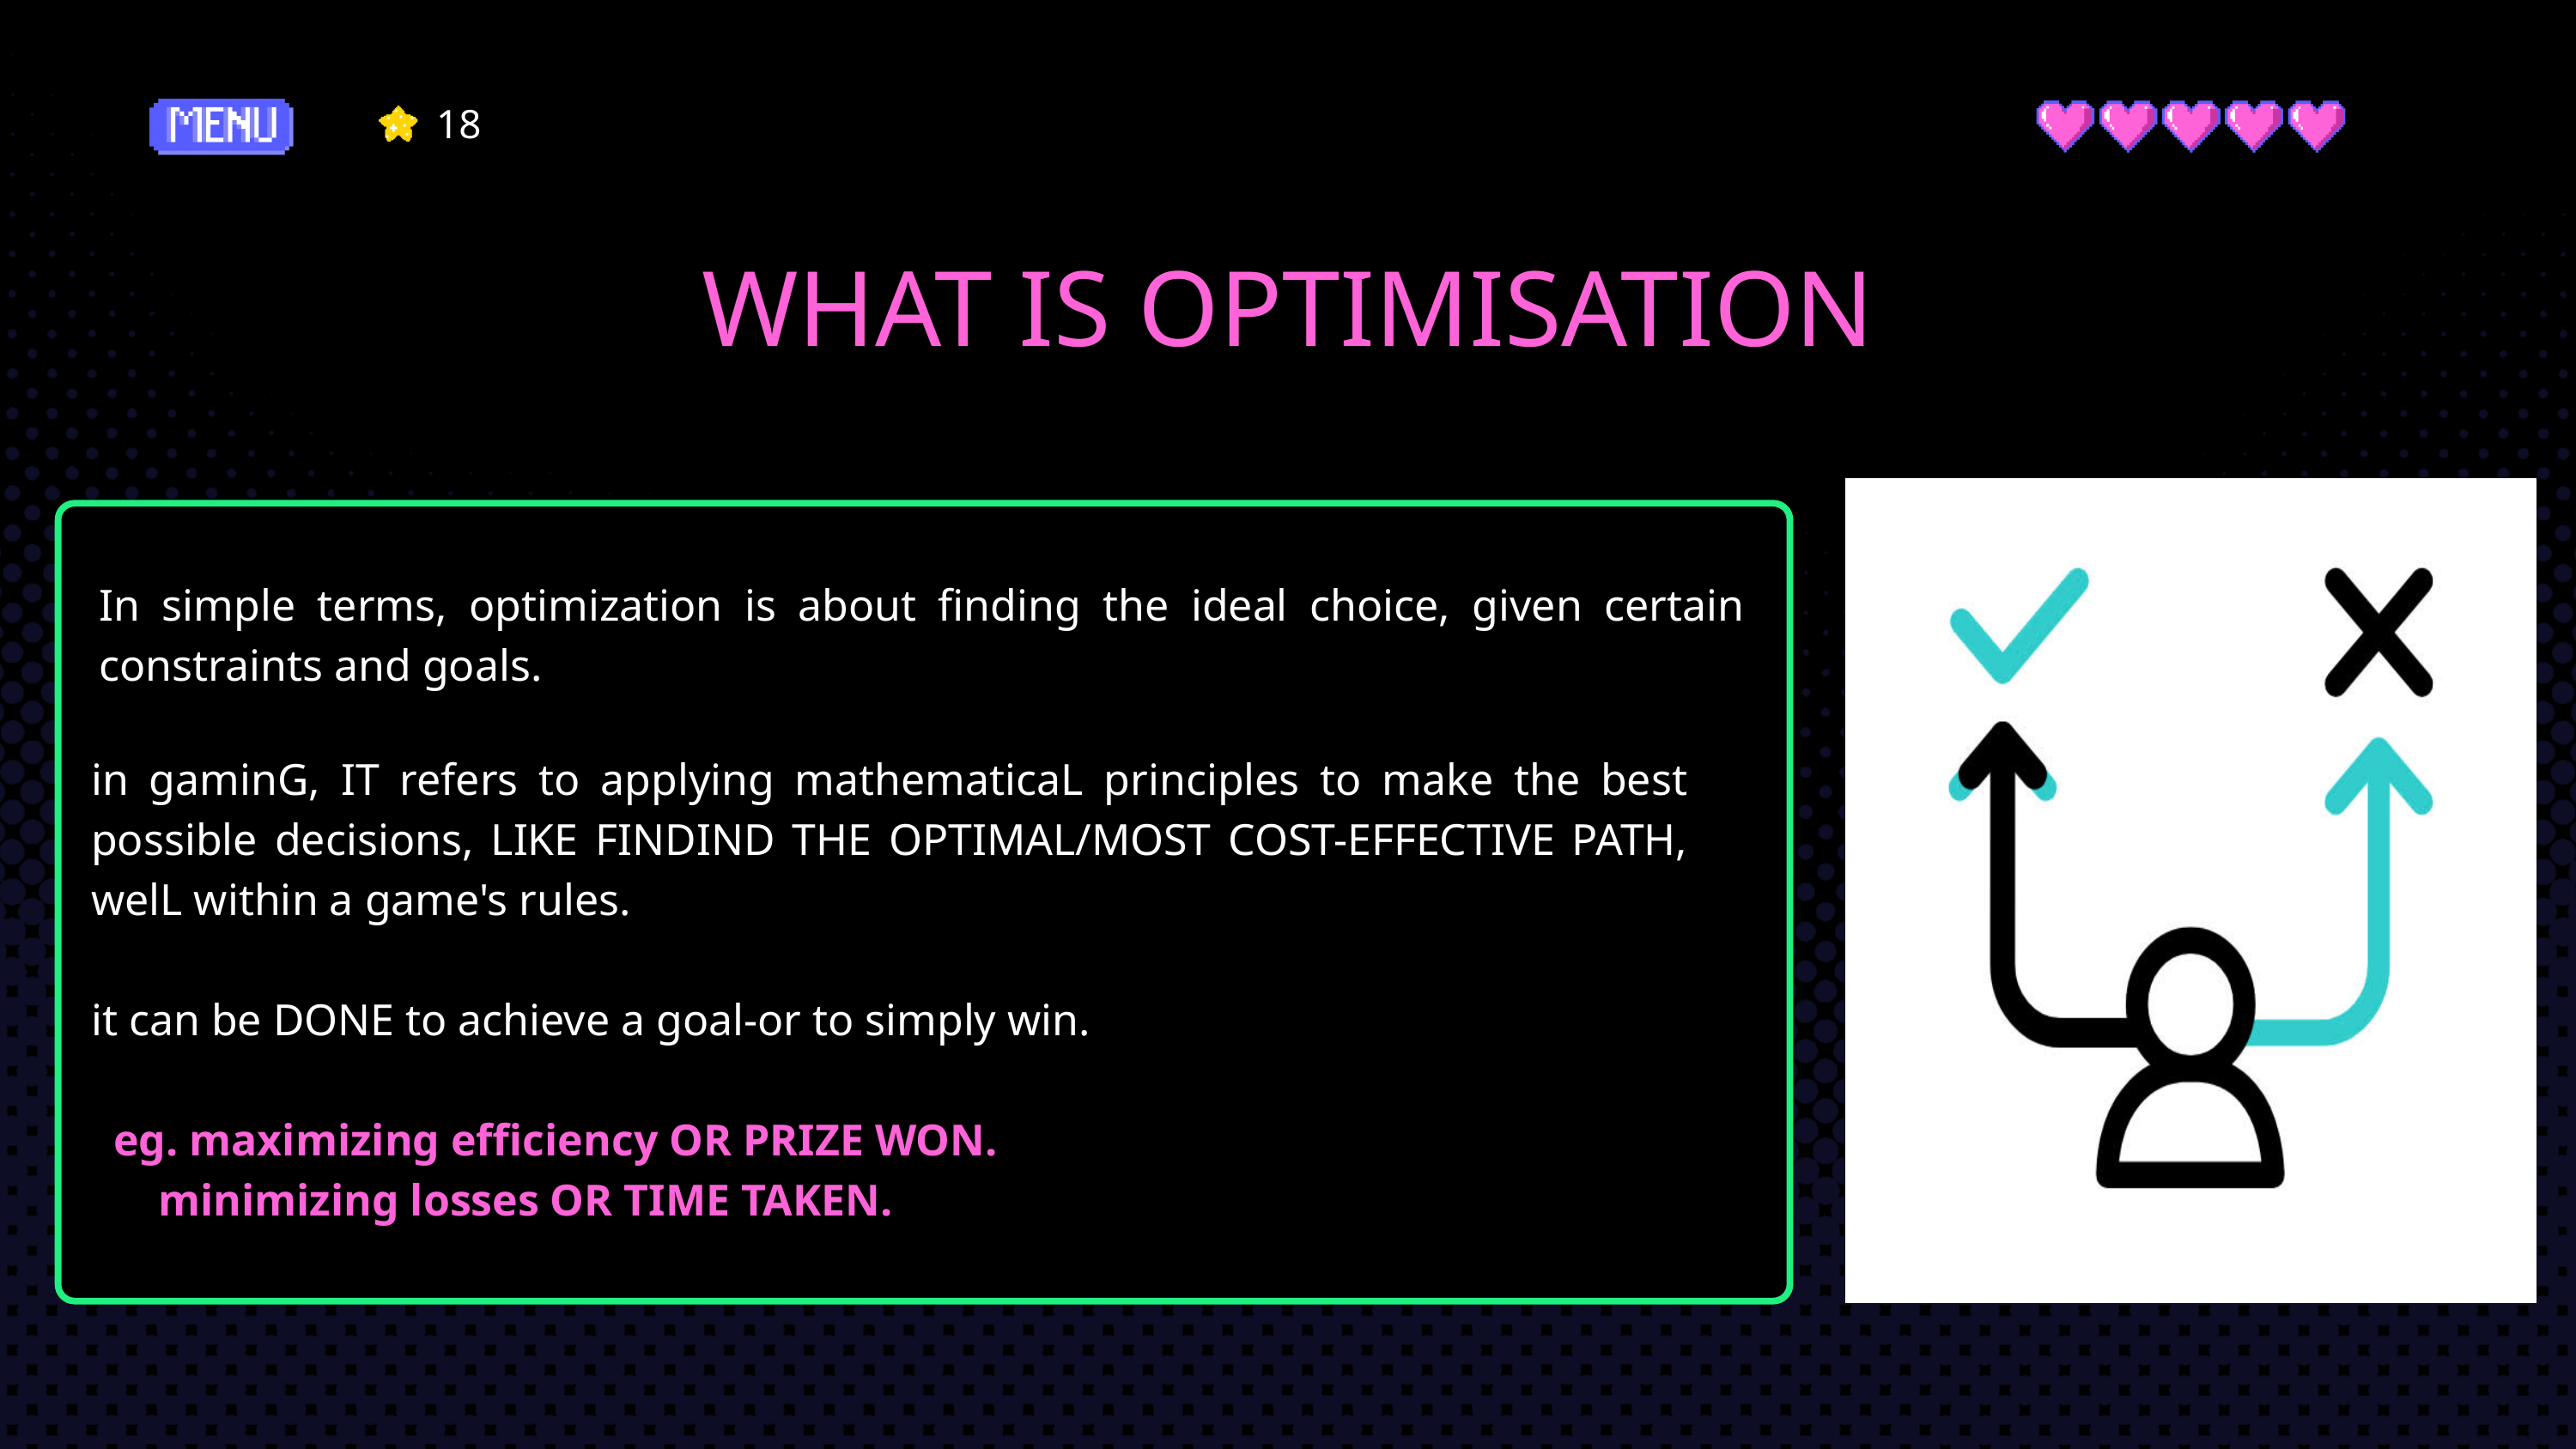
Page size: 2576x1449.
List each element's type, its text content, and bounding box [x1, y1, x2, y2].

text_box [378, 103, 501, 150]
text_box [1844, 477, 2537, 1304]
text_box [0, 0, 2576, 1449]
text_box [58, 503, 1790, 1301]
text_box [144, 94, 298, 160]
text_box WHAT IS OPTIMISATION [186, 250, 2390, 367]
text_box [2036, 100, 2346, 153]
